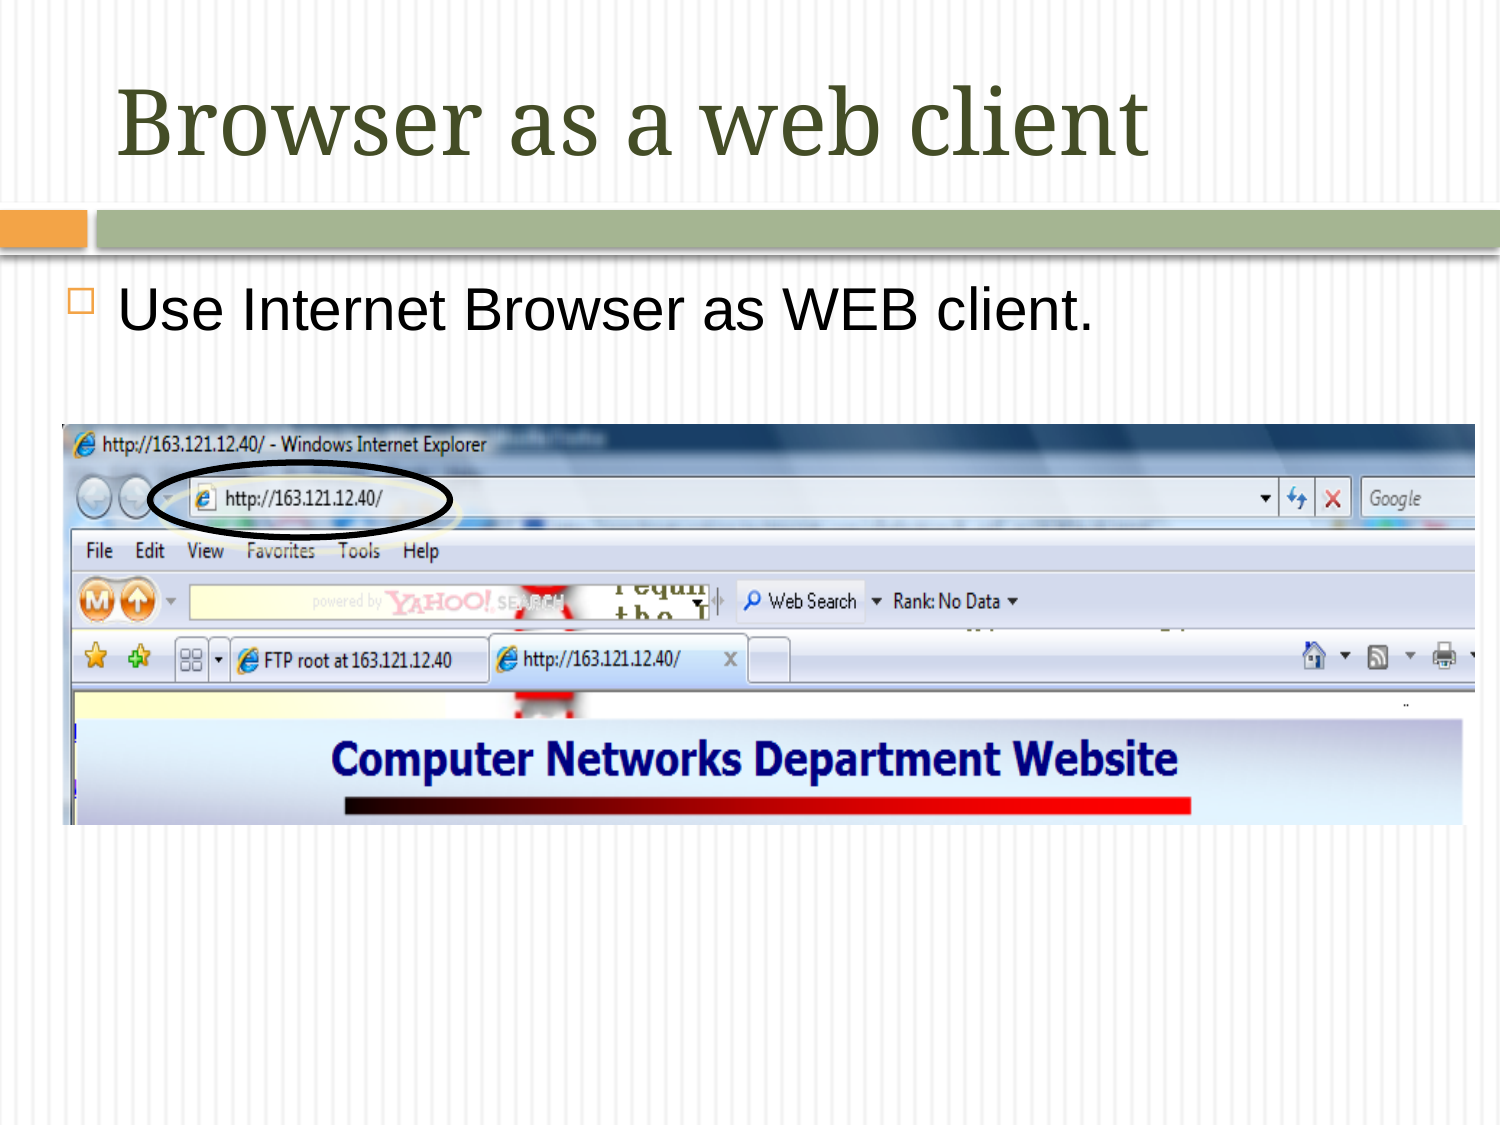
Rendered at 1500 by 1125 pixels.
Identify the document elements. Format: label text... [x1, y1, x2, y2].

title Browser as a web client [100, 37, 1438, 200]
list Use Internet Browser as WEB client. [50, 262, 1450, 400]
picture [62, 424, 1476, 826]
